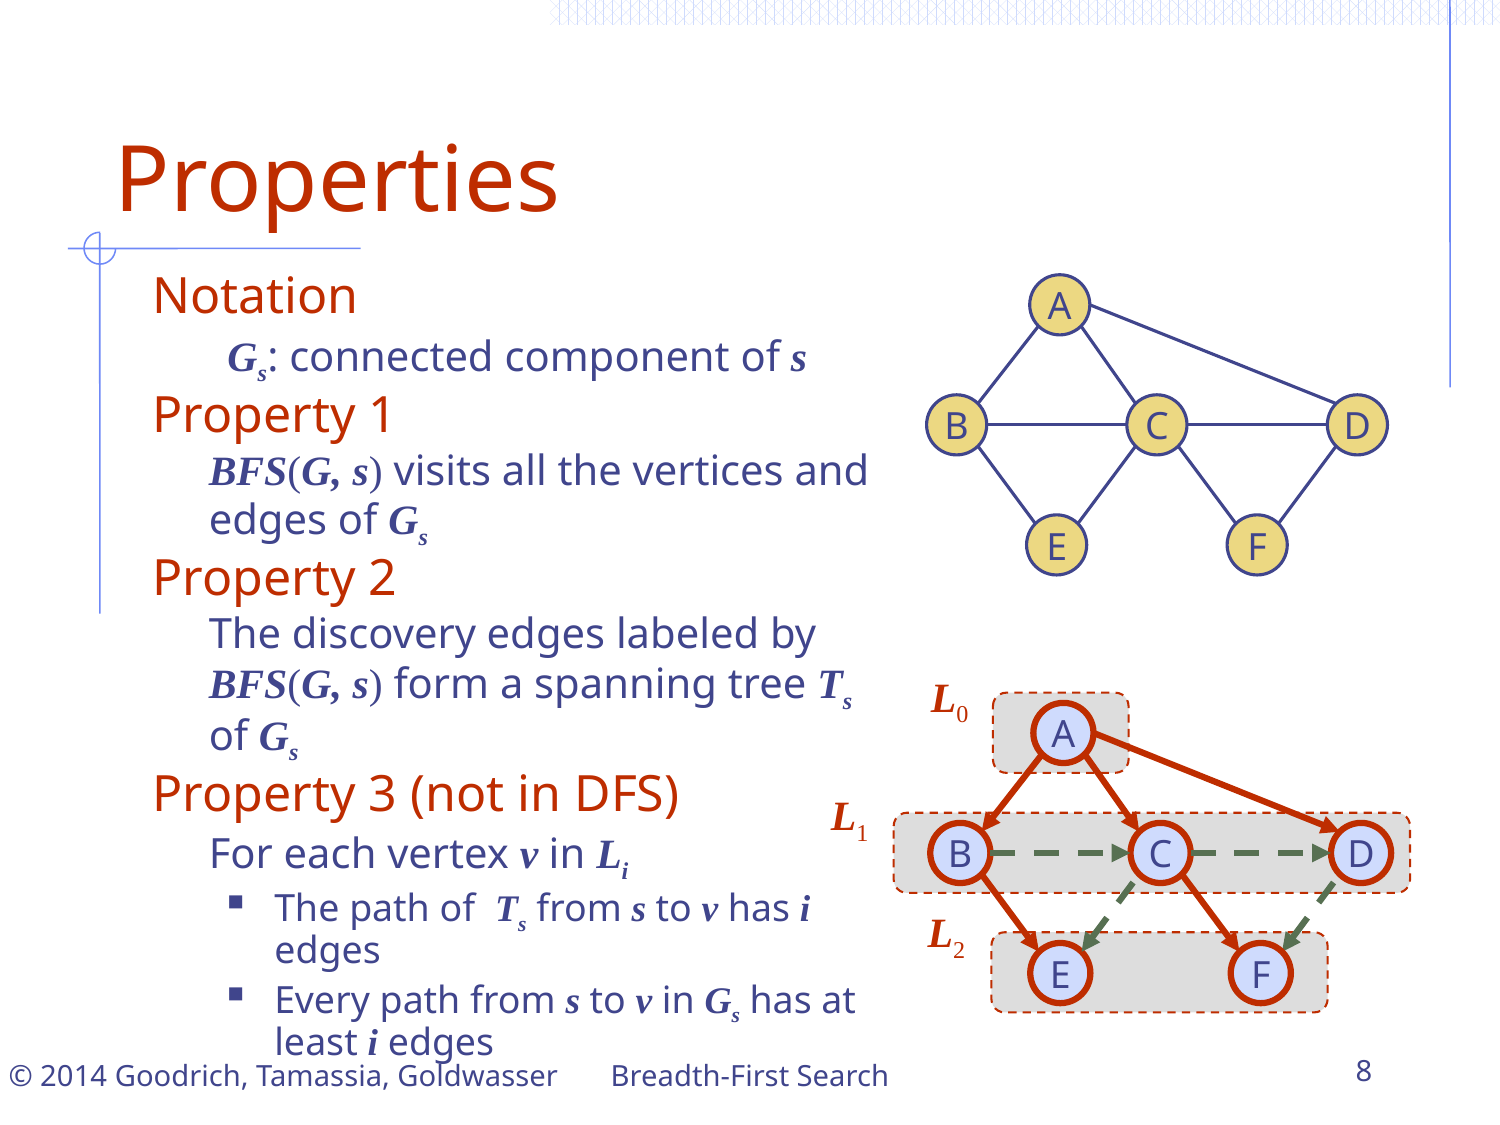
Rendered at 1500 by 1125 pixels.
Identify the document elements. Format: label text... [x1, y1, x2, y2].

list Notation Gs: connected component of s Property 1 BFS(G, s) visits all the vertices and edges of Gs Property 2 The discovery edges labeled by BFS(G, s) form a spanning tree Ts of Gs Property 3 (not in DFS) For each vertex v in Li The path of Ts from s to v has i edges Every path from s to v in Gs has at least i edges [137, 262, 888, 1063]
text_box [977, 447, 1036, 523]
text_box [992, 692, 1129, 755]
text_box C [1126, 411, 1187, 455]
text_box B [926, 394, 987, 455]
footer Breadth-First Search [512, 1024, 988, 1101]
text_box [981, 756, 1043, 829]
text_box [1077, 447, 1136, 523]
text_box [987, 812, 1133, 852]
text_box [1044, 757, 1081, 773]
text_box L2 [908, 898, 985, 971]
text_box F [1230, 942, 1291, 1004]
text_box D [1327, 394, 1388, 455]
text_box [893, 812, 978, 893]
text_box C [1130, 838, 1191, 884]
title Properties [99, 50, 1375, 238]
text_box B [930, 822, 991, 884]
text_box E [1030, 942, 1091, 1004]
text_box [1281, 876, 1340, 949]
text_box E [1026, 514, 1087, 575]
text_box L1 [811, 781, 888, 854]
text_box [985, 854, 1177, 893]
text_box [1080, 327, 1085, 403]
text_box [1185, 812, 1411, 893]
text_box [981, 876, 1039, 949]
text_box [1096, 732, 1340, 829]
text_box D [1331, 822, 1392, 884]
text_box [1081, 876, 1140, 949]
text_box A [1029, 274, 1090, 335]
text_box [977, 327, 1039, 403]
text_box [1278, 447, 1337, 523]
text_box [1084, 756, 1091, 829]
slide_number 8 [1074, 1024, 1388, 1101]
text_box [1177, 447, 1236, 523]
text_box F [1227, 514, 1288, 575]
text_box L0 [911, 663, 988, 735]
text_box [1181, 876, 1240, 949]
text_box A [1033, 702, 1094, 764]
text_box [1090, 304, 1337, 403]
text_box [991, 932, 1328, 1013]
